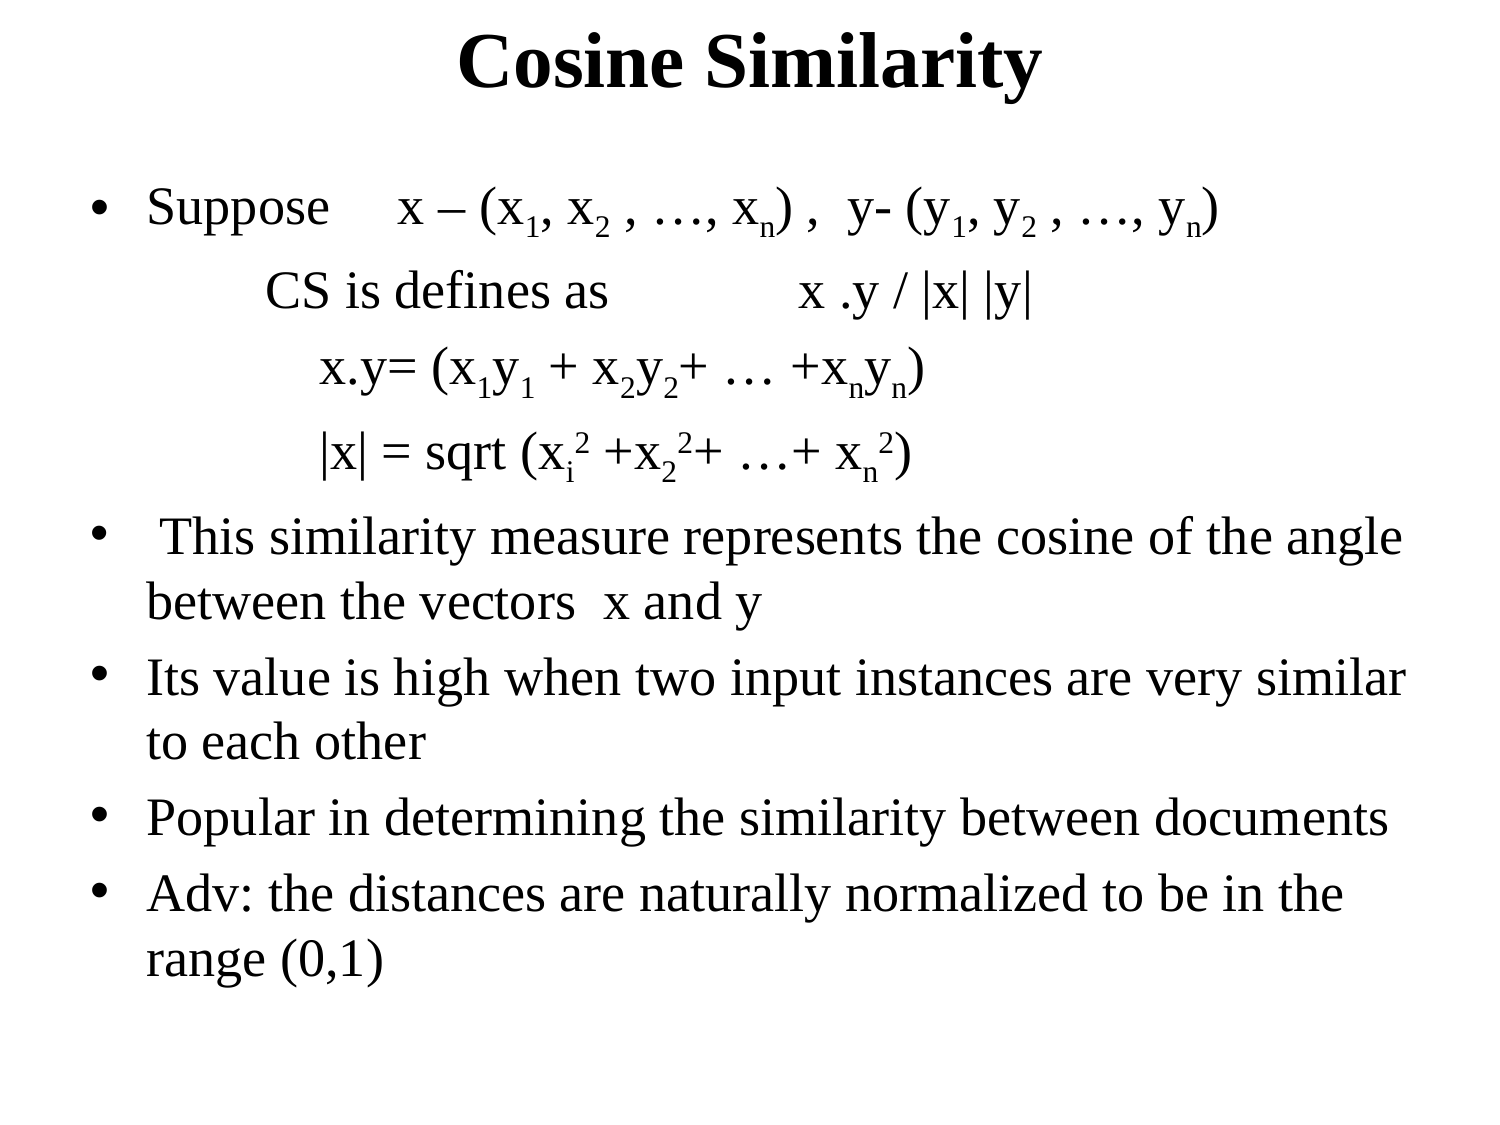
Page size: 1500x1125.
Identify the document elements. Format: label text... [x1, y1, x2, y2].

title Cosine Similarity [75, 0, 1425, 150]
list Suppose x – (x1, x2 , …, xn) , y- (y1, y2 , …, yn) CS is defines as x .y / |x| |y| x.y= (x1y1 + x2y2+ … +xnyn) |x| = sqrt (xi2 +x22+ …+ xn2) This similarity measure represents the cosine of the angle between the vectors x and y Its value is high when two input instances are very similar to each other Popular in determining the similarity between documents Adv: the distances are naturally normalized to be in the range (0,1) [75, 162, 1425, 1050]
